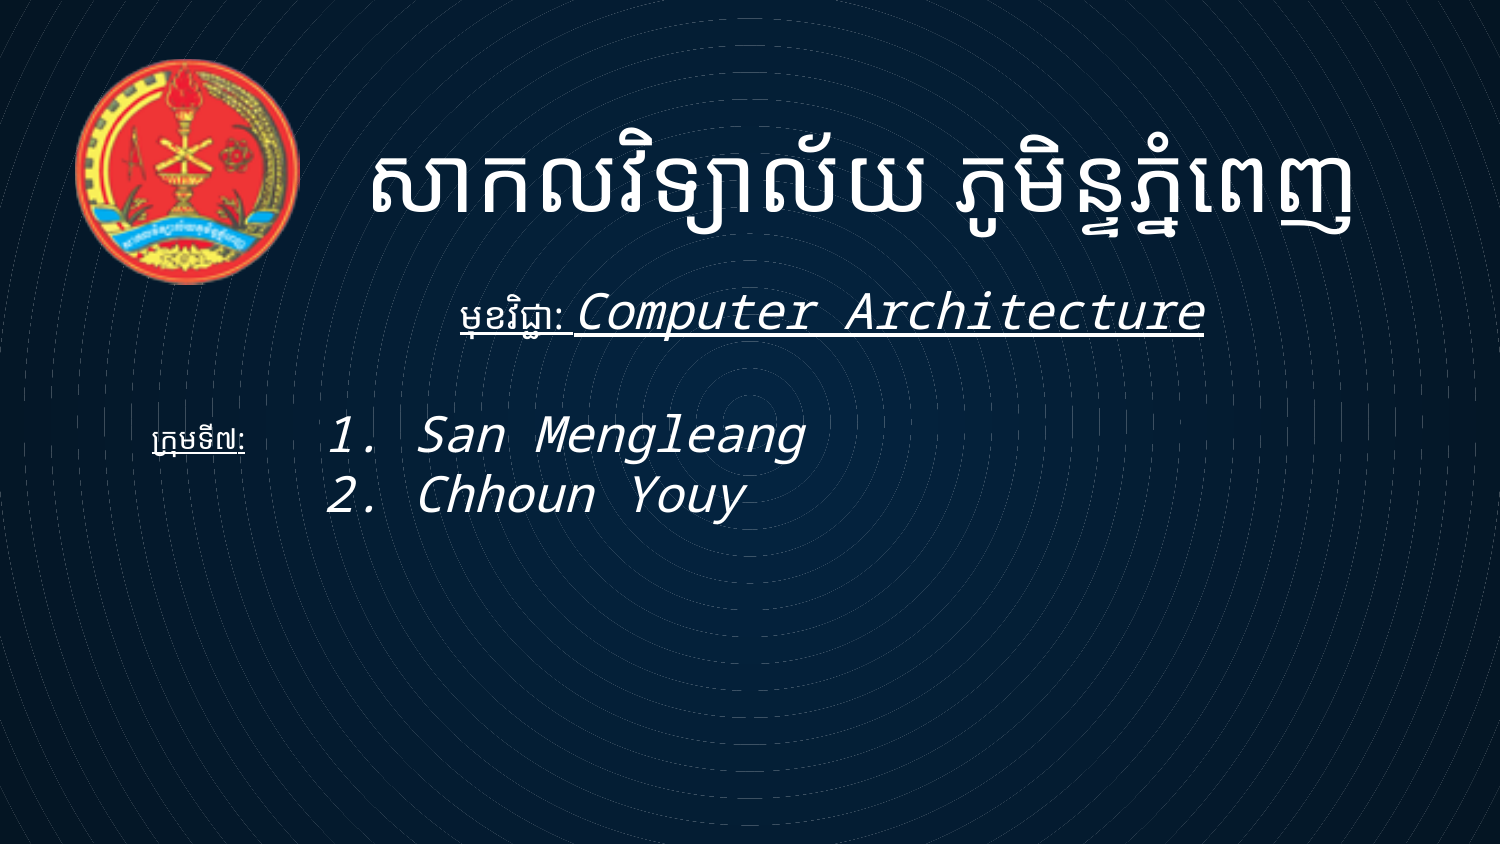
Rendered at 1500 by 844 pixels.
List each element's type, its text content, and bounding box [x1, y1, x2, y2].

text_box 1. San Mengleang 2. Chhoun Youy [308, 395, 1082, 531]
text_box មុខវិជ្ជា​: Computer Architecture [444, 271, 1219, 347]
text_box សាកលវិទ្យាល័យ​ ភូមិន្ទភ្នំពេញ [349, 113, 1481, 239]
picture [74, 59, 301, 285]
text_box ក្រុមទី​៧: [136, 413, 261, 463]
